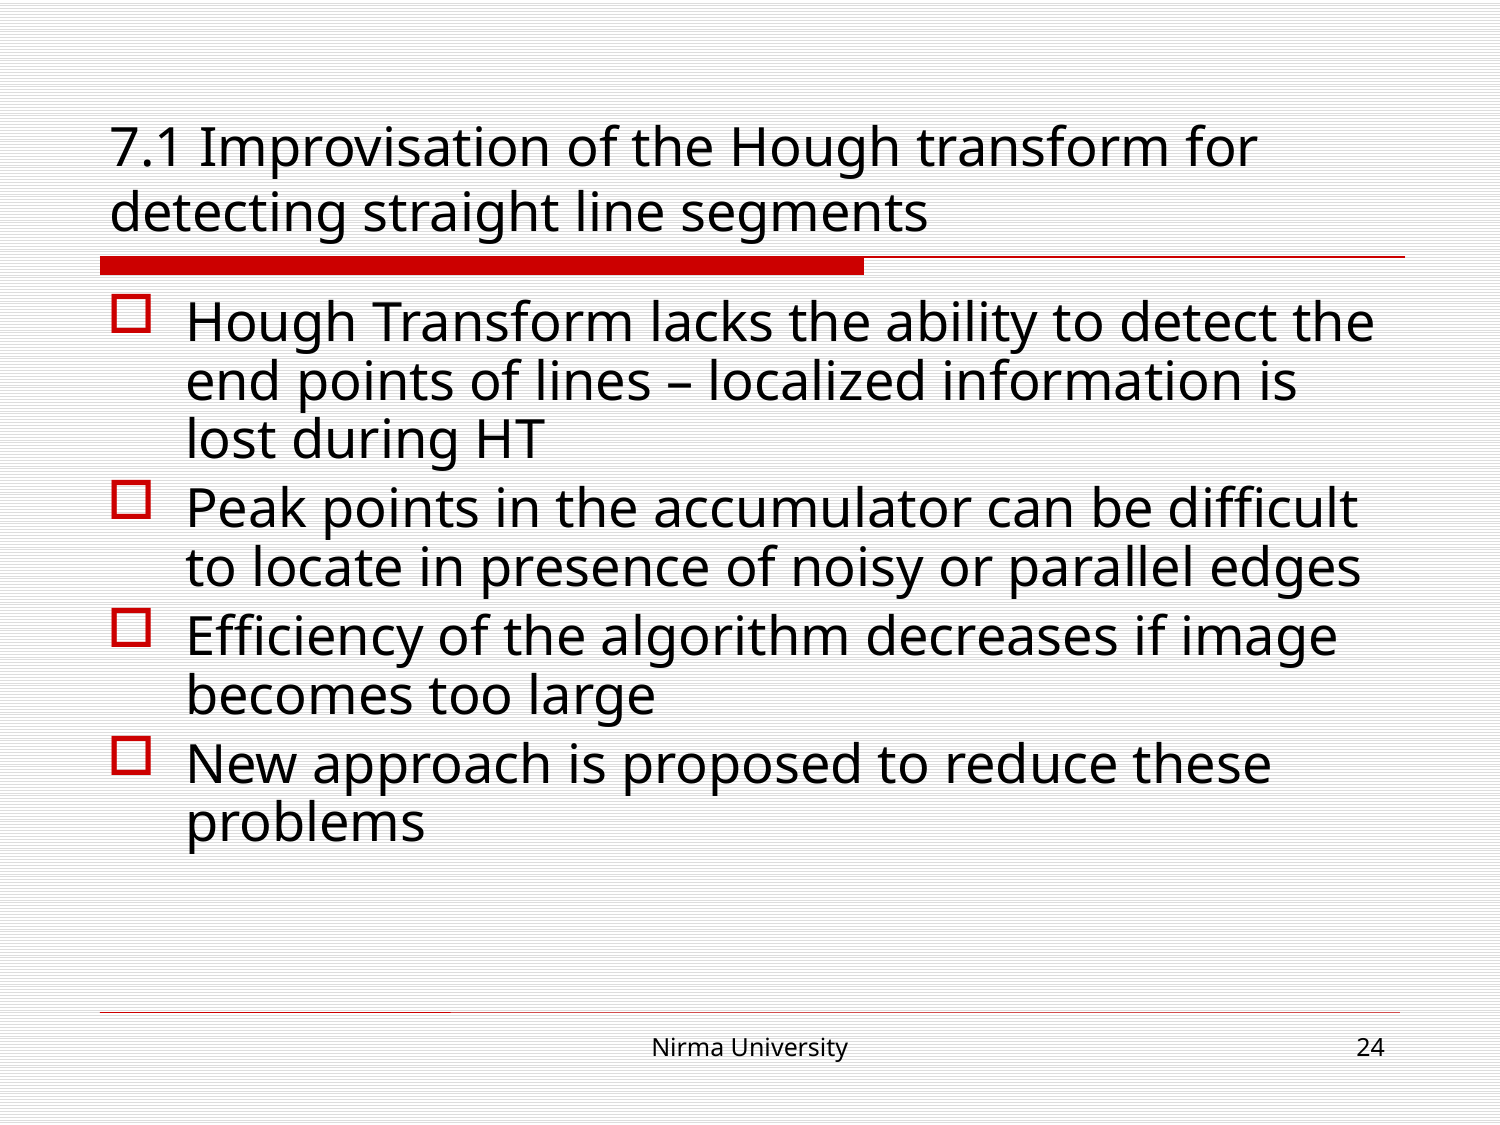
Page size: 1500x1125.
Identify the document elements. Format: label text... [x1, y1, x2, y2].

footer Nirma University [512, 1024, 988, 1103]
title 7.1 Improvisation of the Hough transform for detecting straight line segments [93, 49, 1407, 250]
slide_number 24 [1074, 1024, 1401, 1103]
list Hough Transform lacks the ability to detect the end points of lines – localized information is lost during HT Peak points in the accumulator can be difficult to locate in presence of noisy or parallel edges Efficiency of the algorithm decreases if image becomes too large New approach is proposed to reduce these problems [92, 287, 1406, 988]
